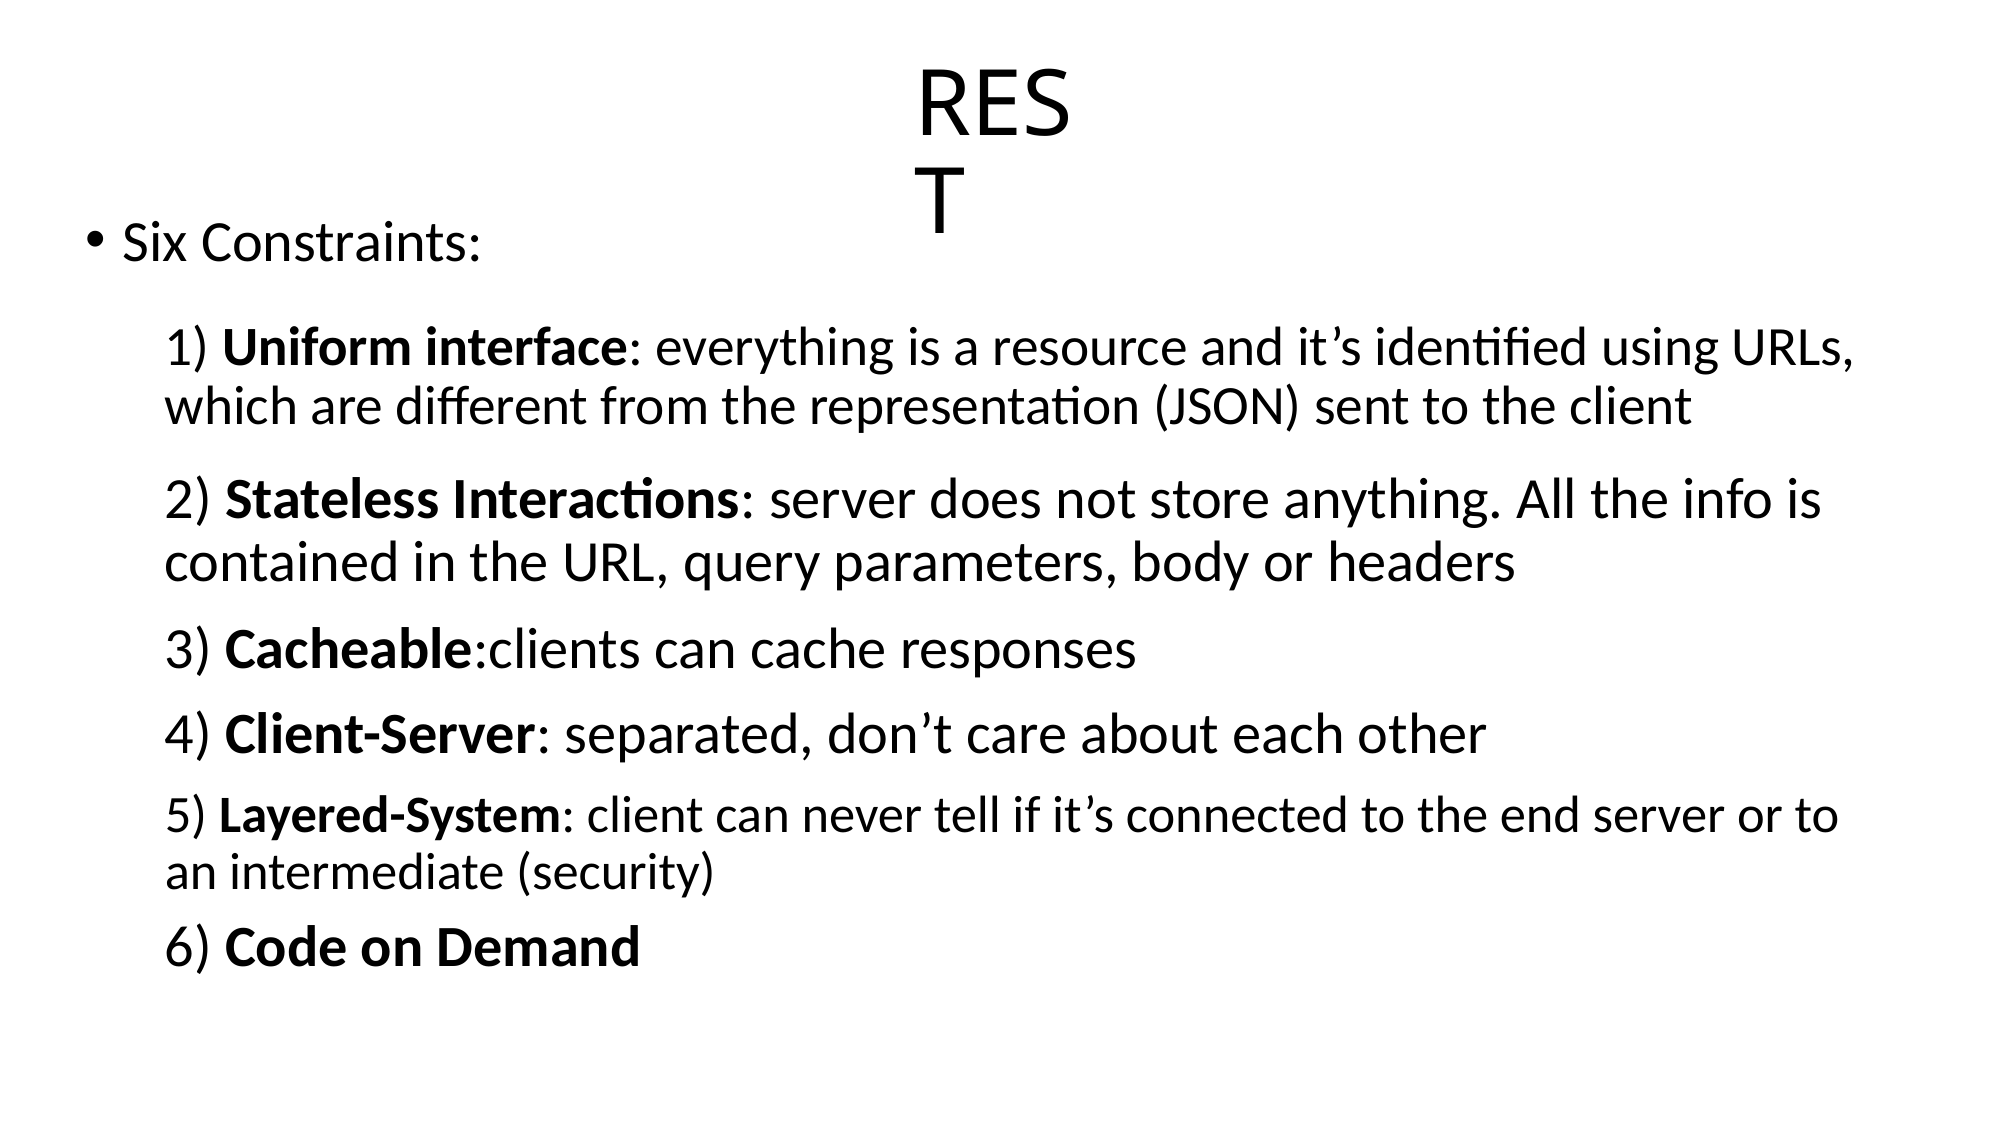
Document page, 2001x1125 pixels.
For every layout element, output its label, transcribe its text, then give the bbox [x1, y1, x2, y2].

title REST [899, 46, 1125, 264]
text_box 2) Stateless Interactions: server does not store anything. All the info is contained in the URL, query parameters, body or headers [149, 460, 1875, 610]
list Six Constraints: [70, 203, 515, 296]
text_box 1) Uniform interface: everything is a resource and it’s identified using URLs, which are different from the representation (JSON) sent to the client [149, 309, 1875, 460]
text_box 4) Client-Server: separated, don’t care about each other [149, 695, 1875, 779]
text_box 3) Cacheable:clients can cache responses [149, 610, 1875, 695]
text_box 6) Code on Demand [149, 909, 1875, 1039]
text_box 5) Layered-System: client can never tell if it’s connected to the end server or to an intermediate (security) [149, 779, 1875, 909]
